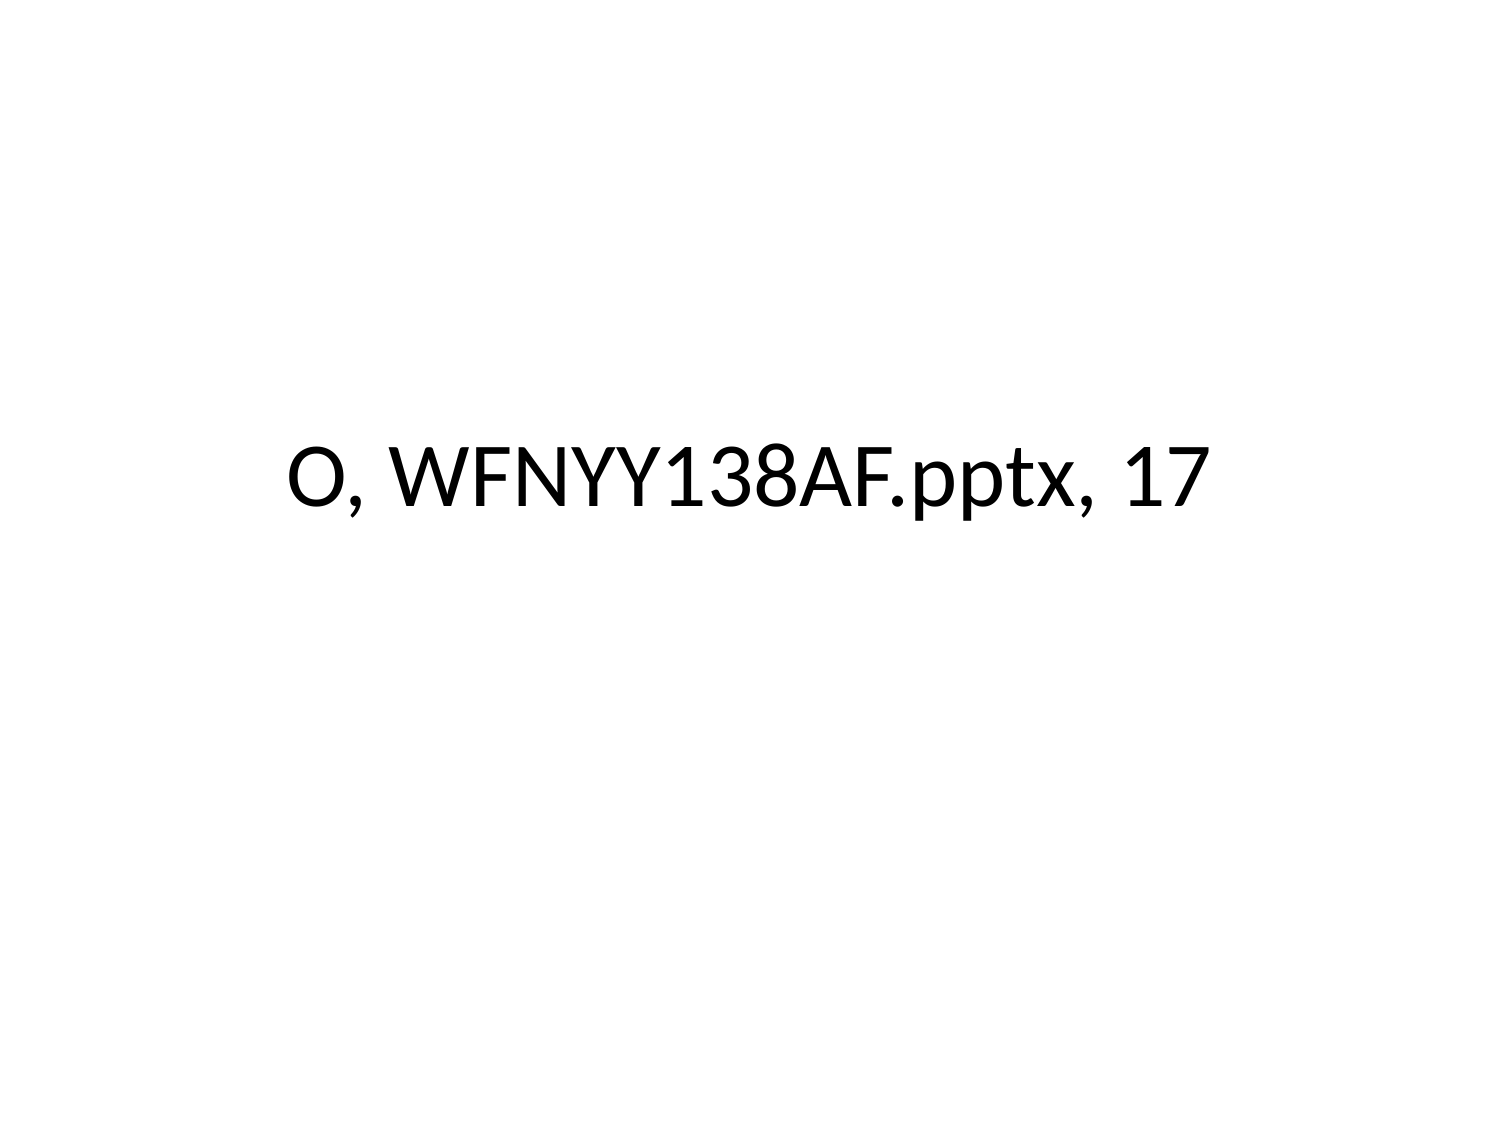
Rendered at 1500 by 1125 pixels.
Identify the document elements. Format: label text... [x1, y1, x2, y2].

title O, WFNYY138AF.pptx, 17 [112, 349, 1388, 591]
